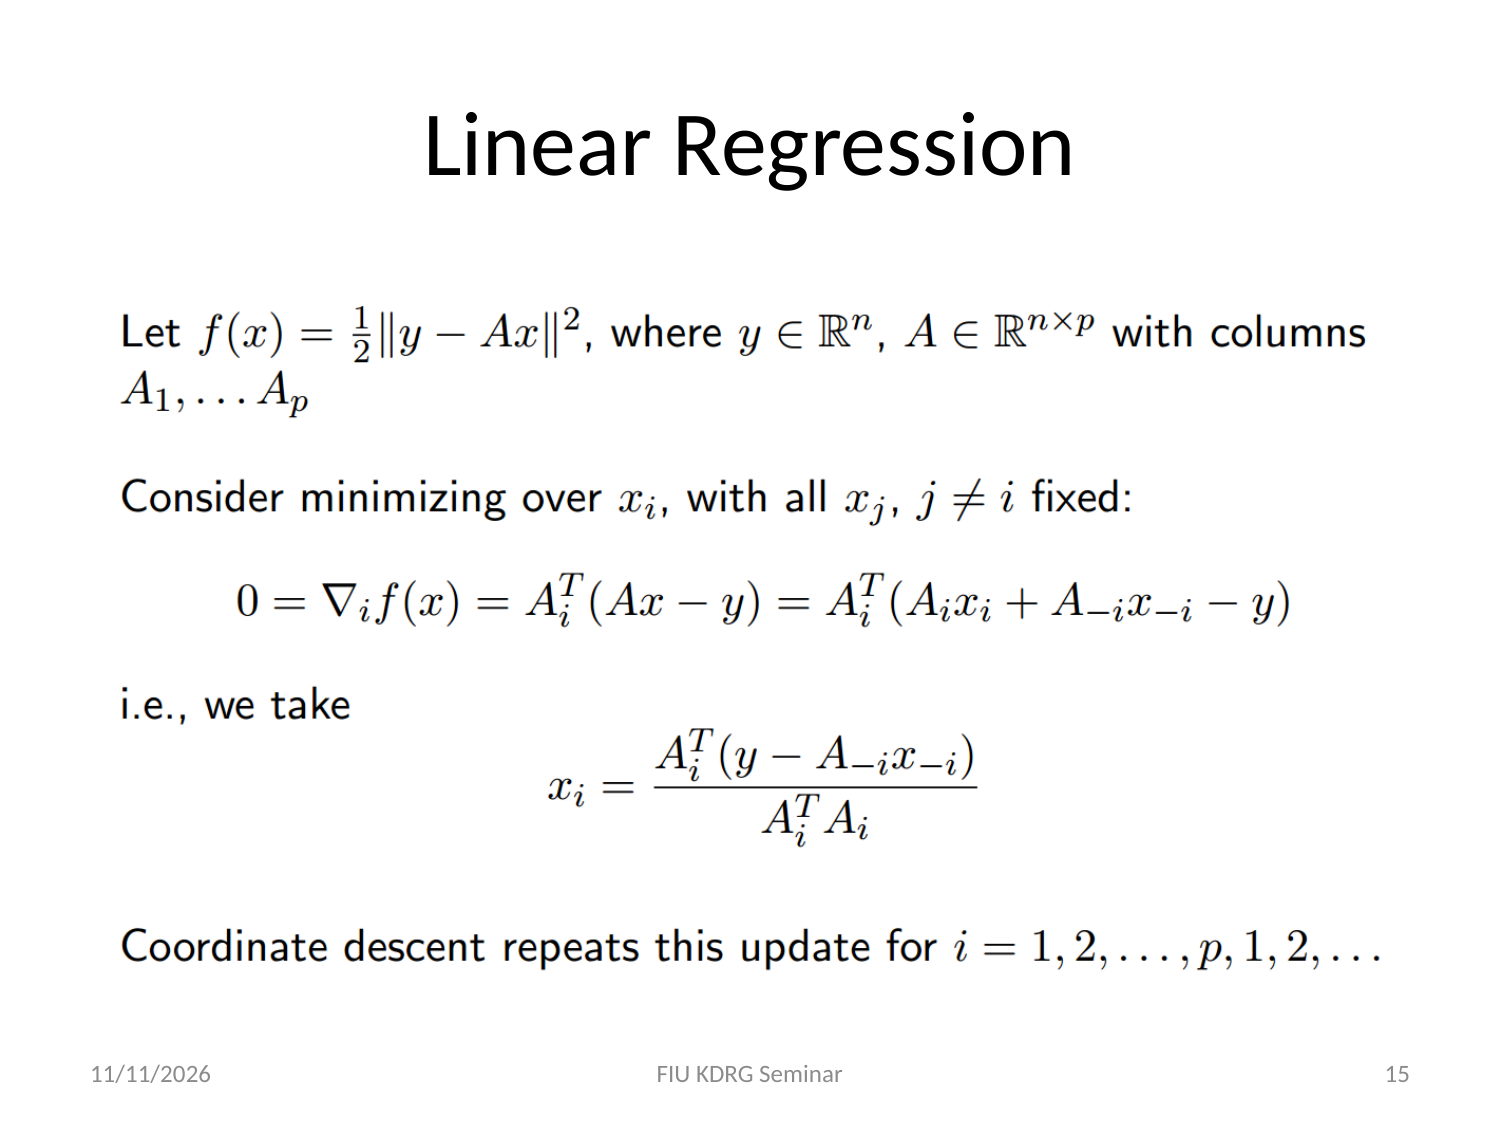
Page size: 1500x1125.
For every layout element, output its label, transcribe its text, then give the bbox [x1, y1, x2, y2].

footer FIU KDRG Seminar [512, 1042, 988, 1103]
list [74, 265, 1426, 1002]
slide_number 15 [1074, 1042, 1425, 1103]
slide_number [75, 1042, 425, 1103]
title Linear Regression [75, 45, 1425, 233]
